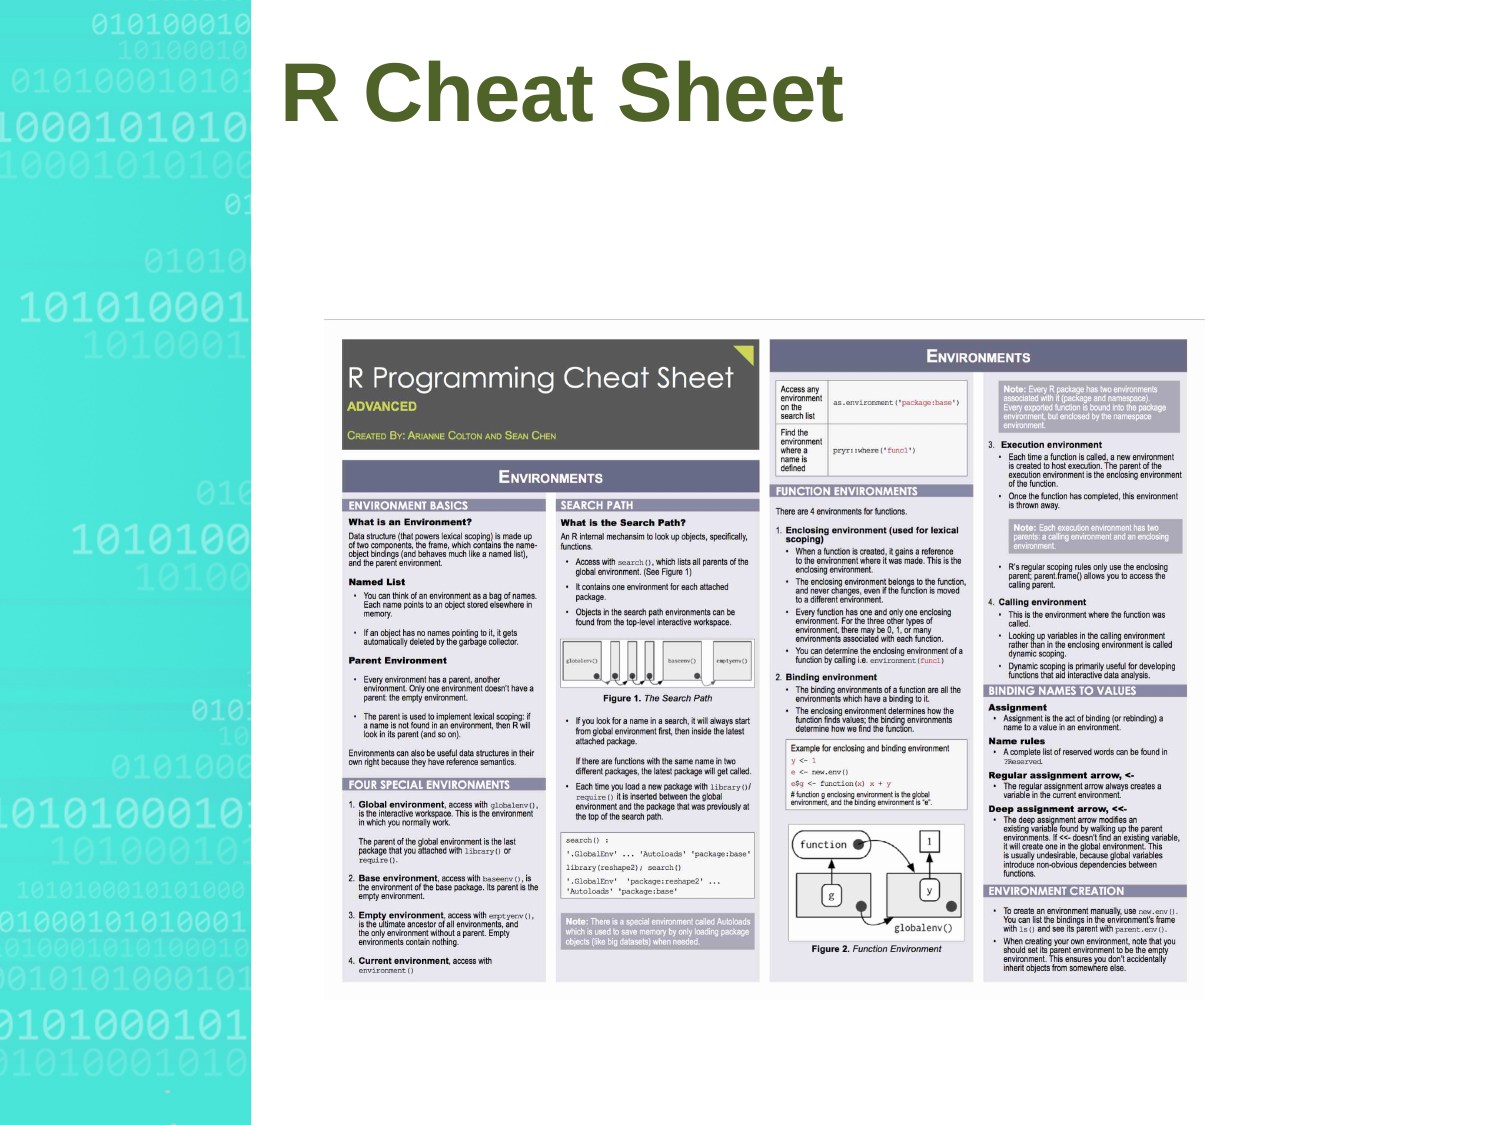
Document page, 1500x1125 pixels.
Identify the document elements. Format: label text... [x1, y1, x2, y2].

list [324, 319, 1205, 1001]
title R Cheat Sheet [265, 0, 1500, 176]
picture [0, 0, 1500, 1125]
